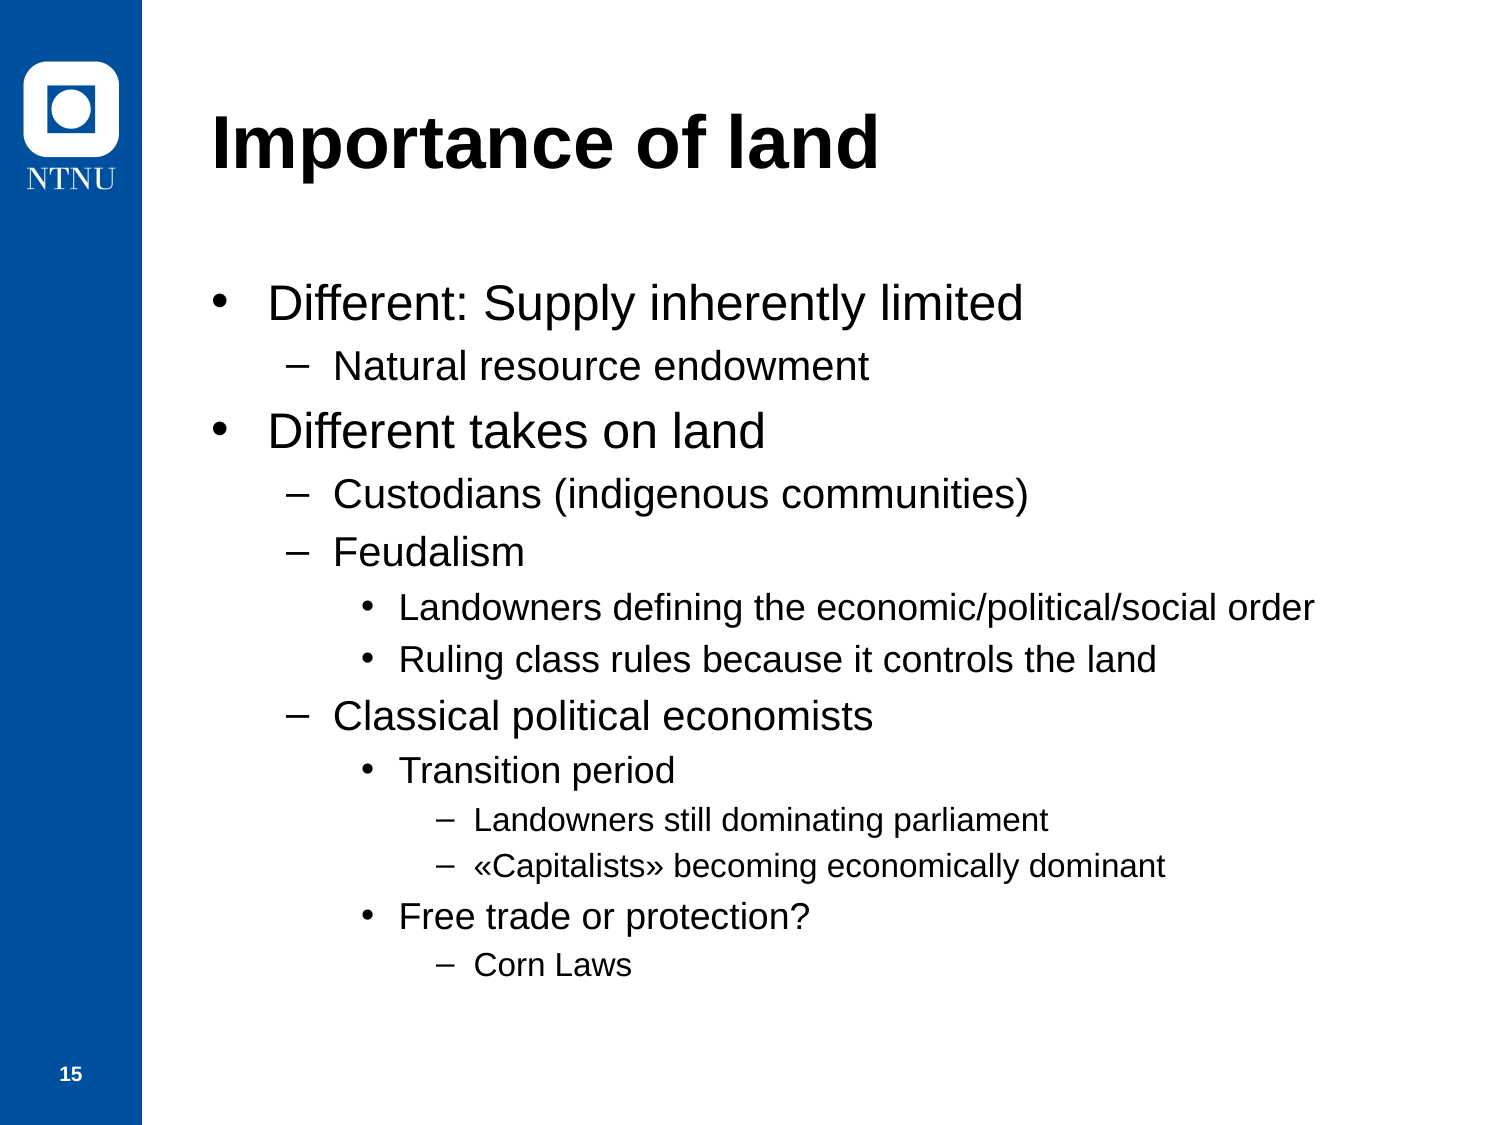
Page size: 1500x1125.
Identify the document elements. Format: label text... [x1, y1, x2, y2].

title Importance of land [195, 45, 1412, 233]
picture [0, 0, 142, 1125]
list Different: Supply inherently limited Natural resource endowment Different takes on land Custodians (indigenous communities) Feudalism Landowners defining the economic/political/social order Ruling class rules because it controls the land Classical political economists Transition period Landowners still dominating parliament «Capitalists» becoming economically dominant Free trade or protection? Corn Laws [195, 262, 1412, 1005]
